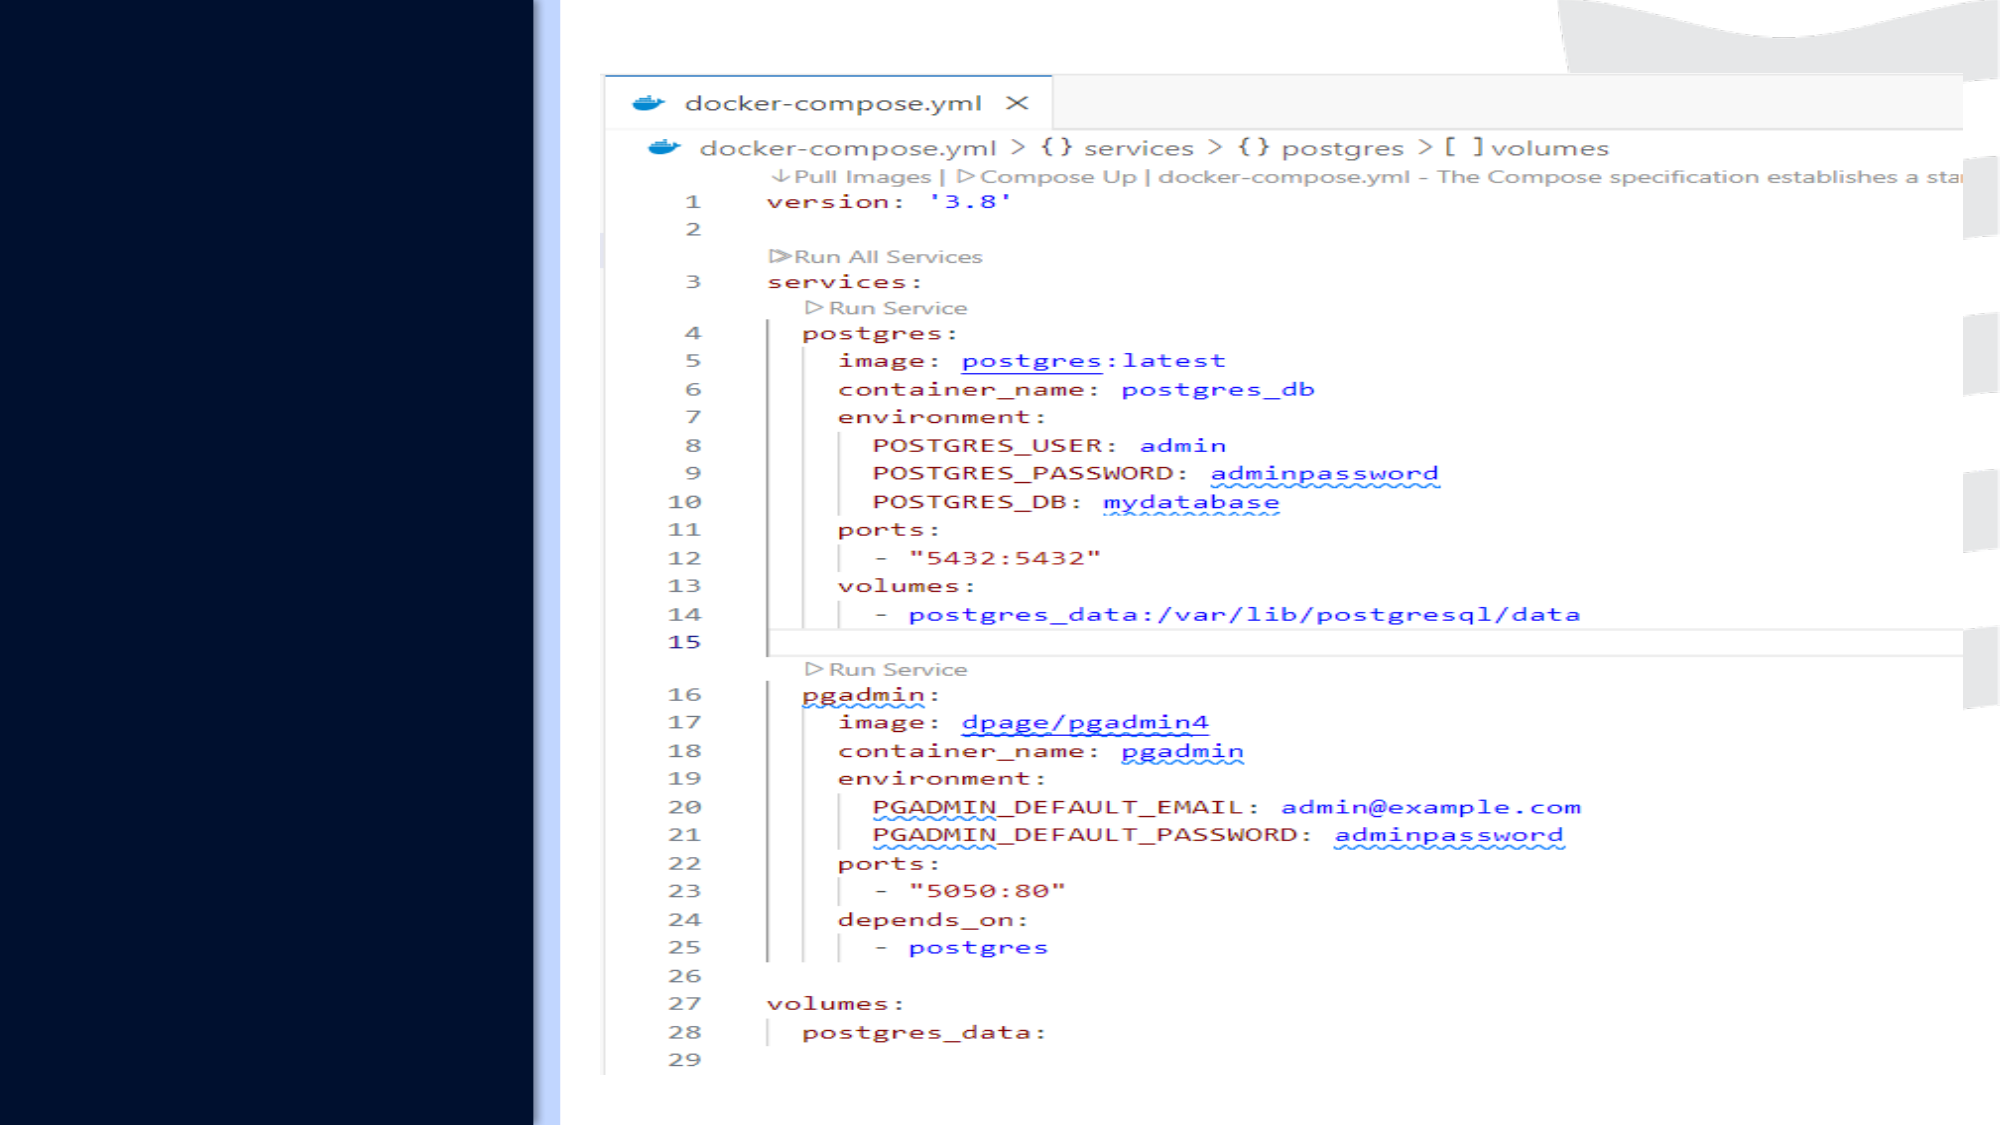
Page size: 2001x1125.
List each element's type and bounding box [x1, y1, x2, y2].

picture [599, 0, 2000, 1076]
